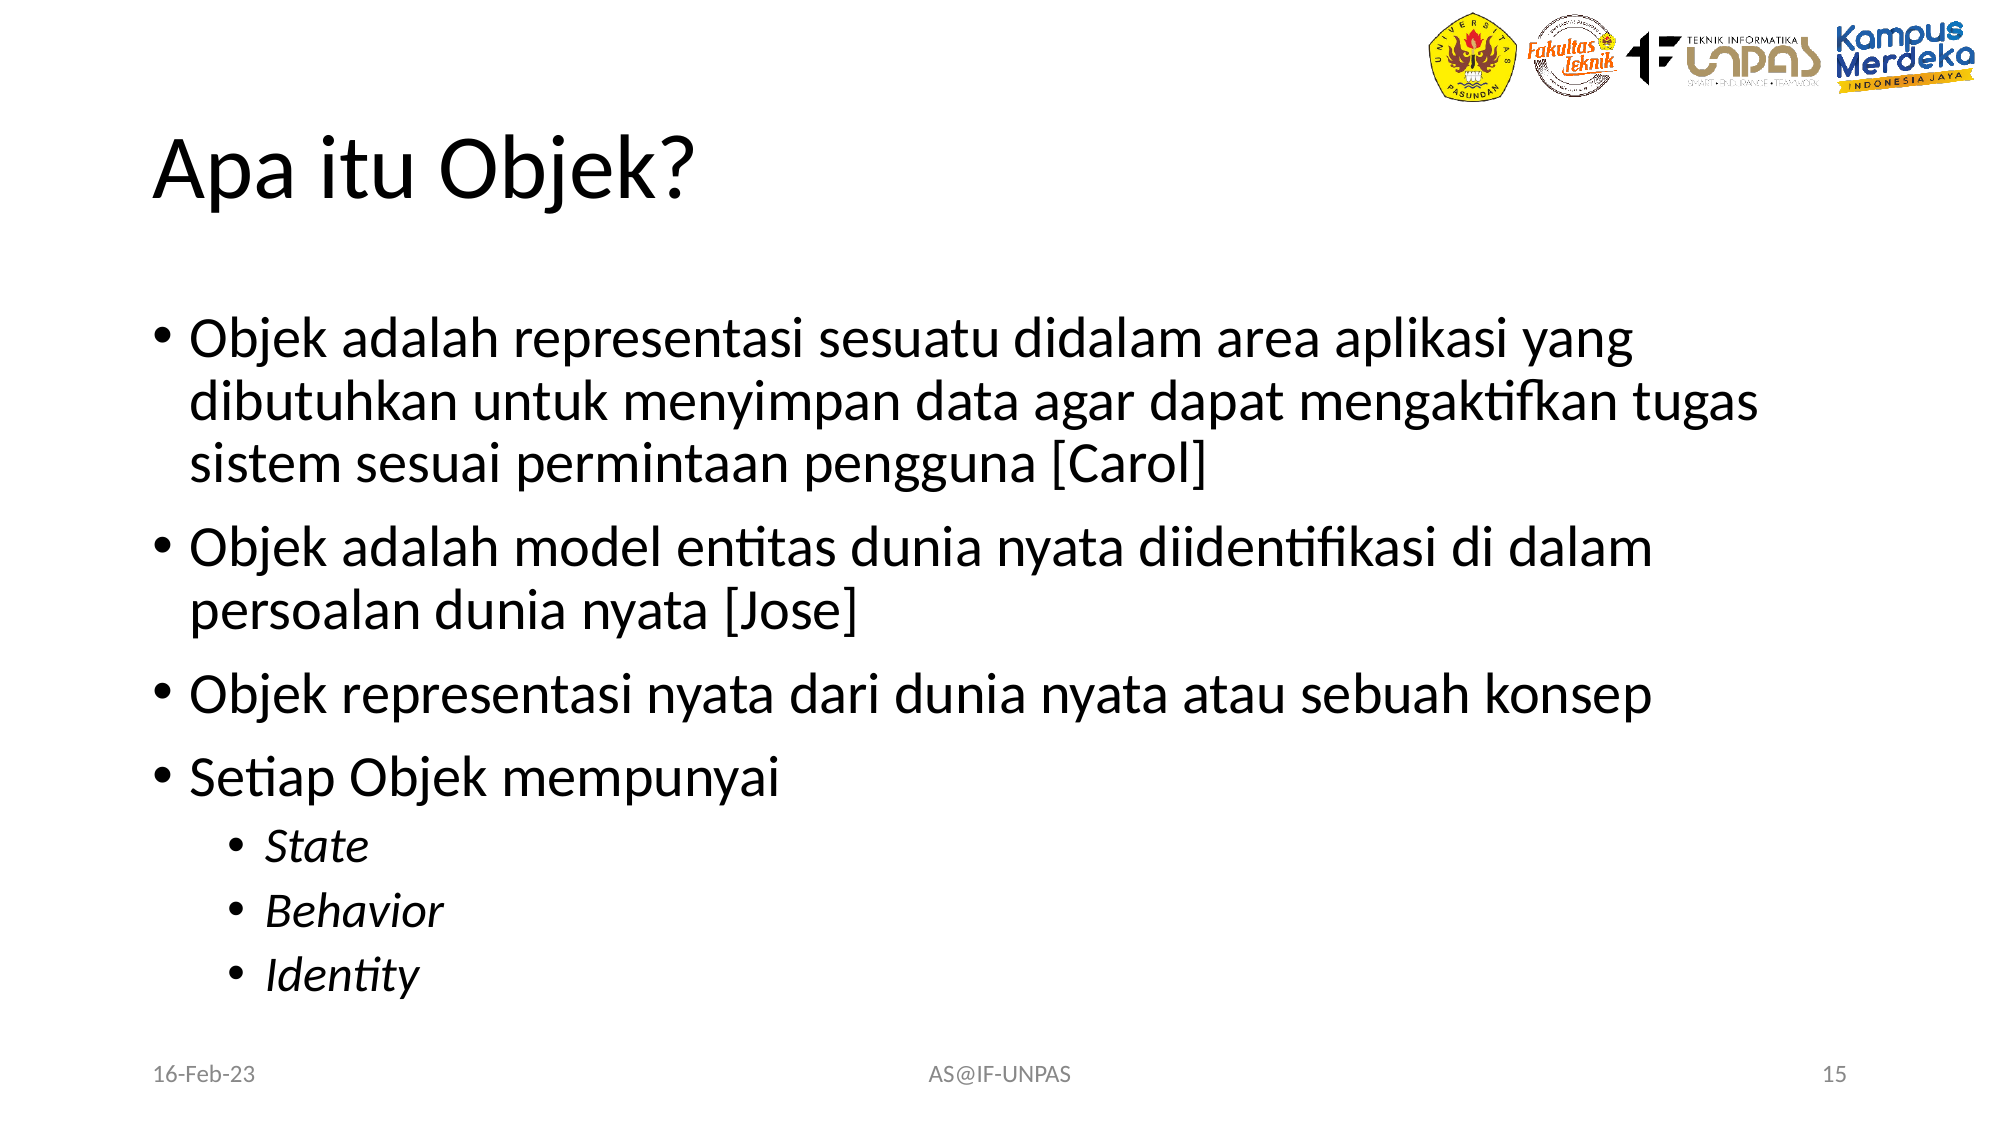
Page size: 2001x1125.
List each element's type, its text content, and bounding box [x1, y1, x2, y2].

slide_number ‹#› [1412, 1042, 1863, 1103]
picture [1625, 0, 1989, 120]
title Apa itu Objek? [137, 59, 1863, 278]
picture [1523, 10, 1620, 59]
slide_number 16-Feb-23 [137, 1042, 588, 1103]
picture [1428, 12, 1517, 59]
footer AS@IF-UNPAS [662, 1042, 1338, 1103]
list Objek adalah representasi sesuatu didalam area aplikasi yang dibutuhkan untuk menyimpan data agar dapat mengaktifkan tugas sistem sesuai permintaan pengguna [Carol] Objek adalah model entitas dunia nyata diidentifikasi di dalam persoalan dunia nyata [Jose] Objek representasi nyata dari dunia nyata atau sebuah konsep Setiap Objek mempunyai State Behavior Identity [137, 299, 1863, 1014]
